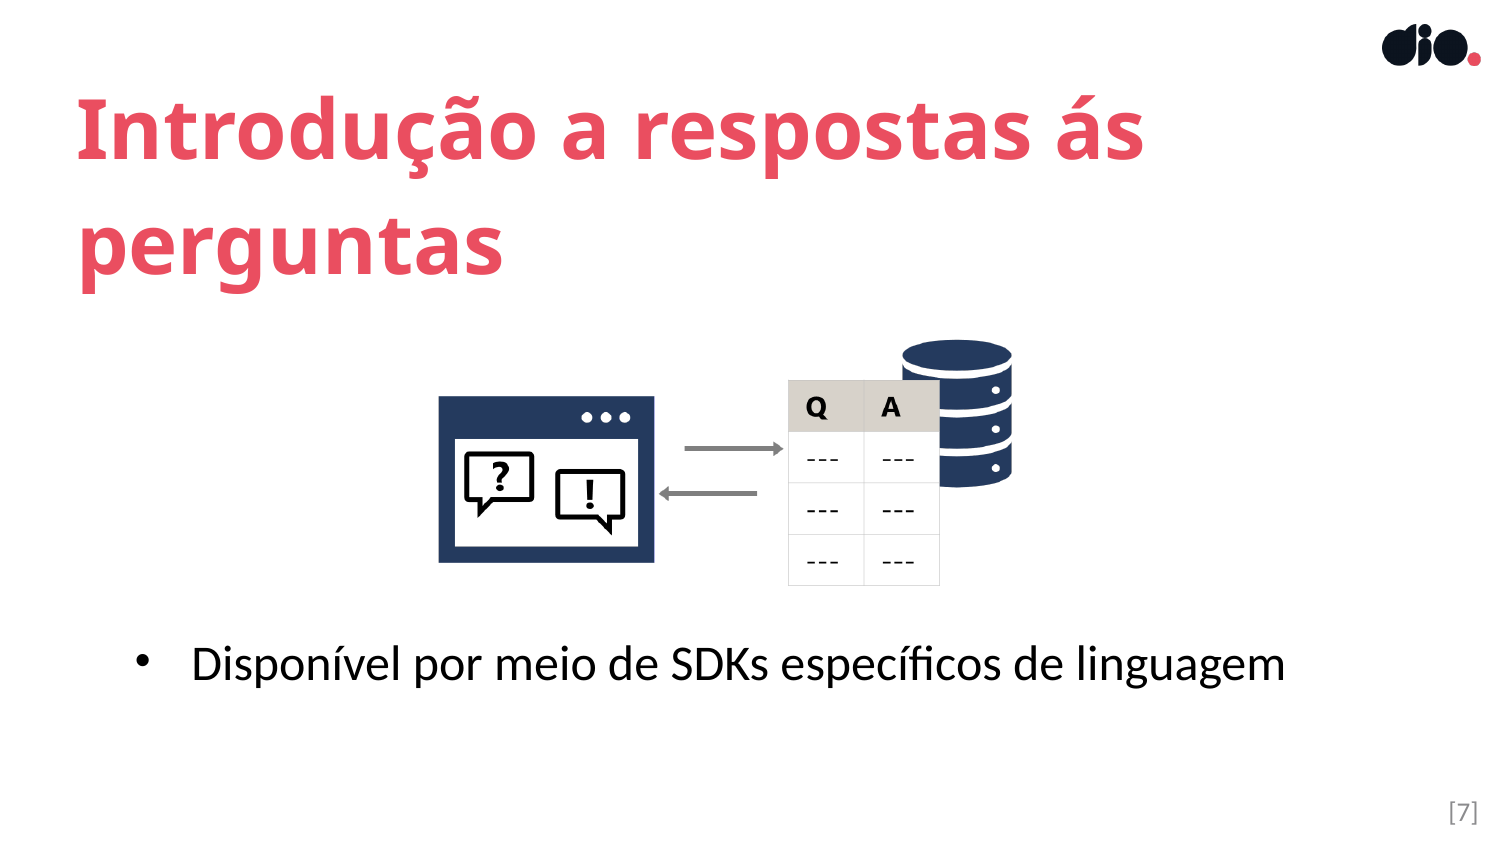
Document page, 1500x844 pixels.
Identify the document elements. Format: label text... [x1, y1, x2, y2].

picture [1382, 24, 1481, 66]
picture [417, 320, 1050, 608]
text_box Introdução a respostas ás perguntas [61, 106, 1449, 246]
text_box Disponível por meio de SDKs específicos de linguagem [134, 629, 1366, 690]
slide_number [7] [1403, 779, 1494, 844]
